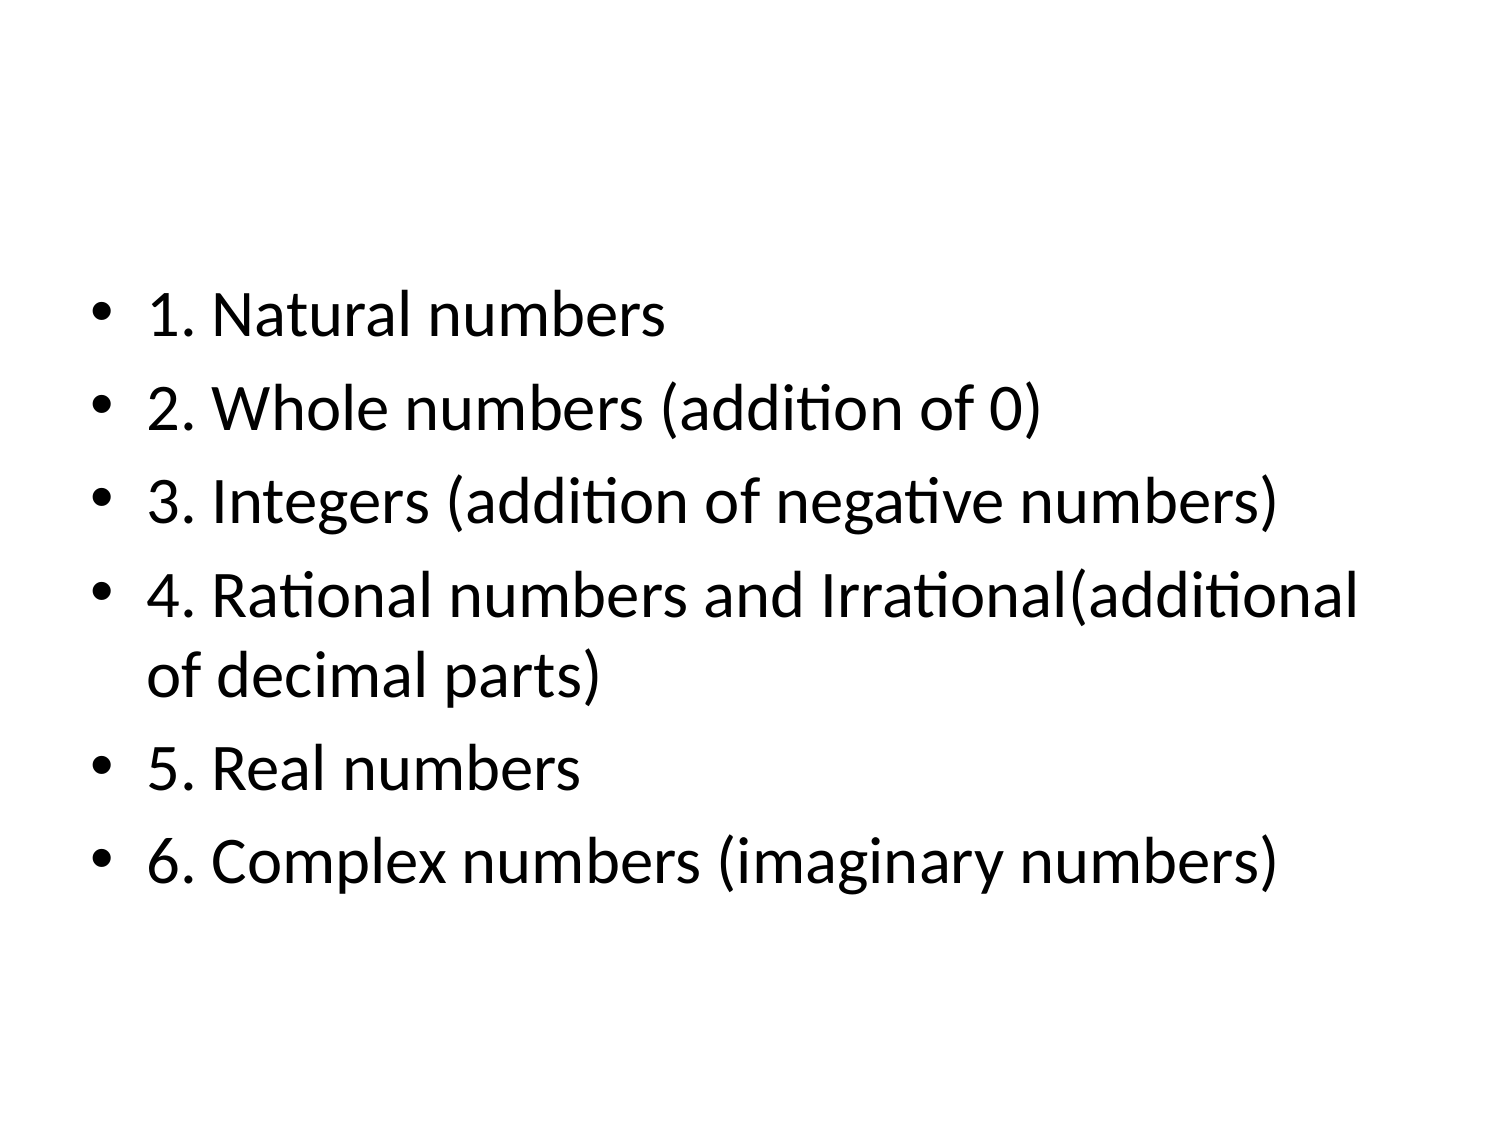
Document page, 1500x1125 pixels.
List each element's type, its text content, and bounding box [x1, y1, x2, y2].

list 1. Natural numbers 2. Whole numbers (addition of 0) 3. Integers (addition of negative numbers) 4. Rational numbers and Irrational(additional of decimal parts) 5. Real numbers 6. Complex numbers (imaginary numbers) [75, 262, 1425, 1005]
